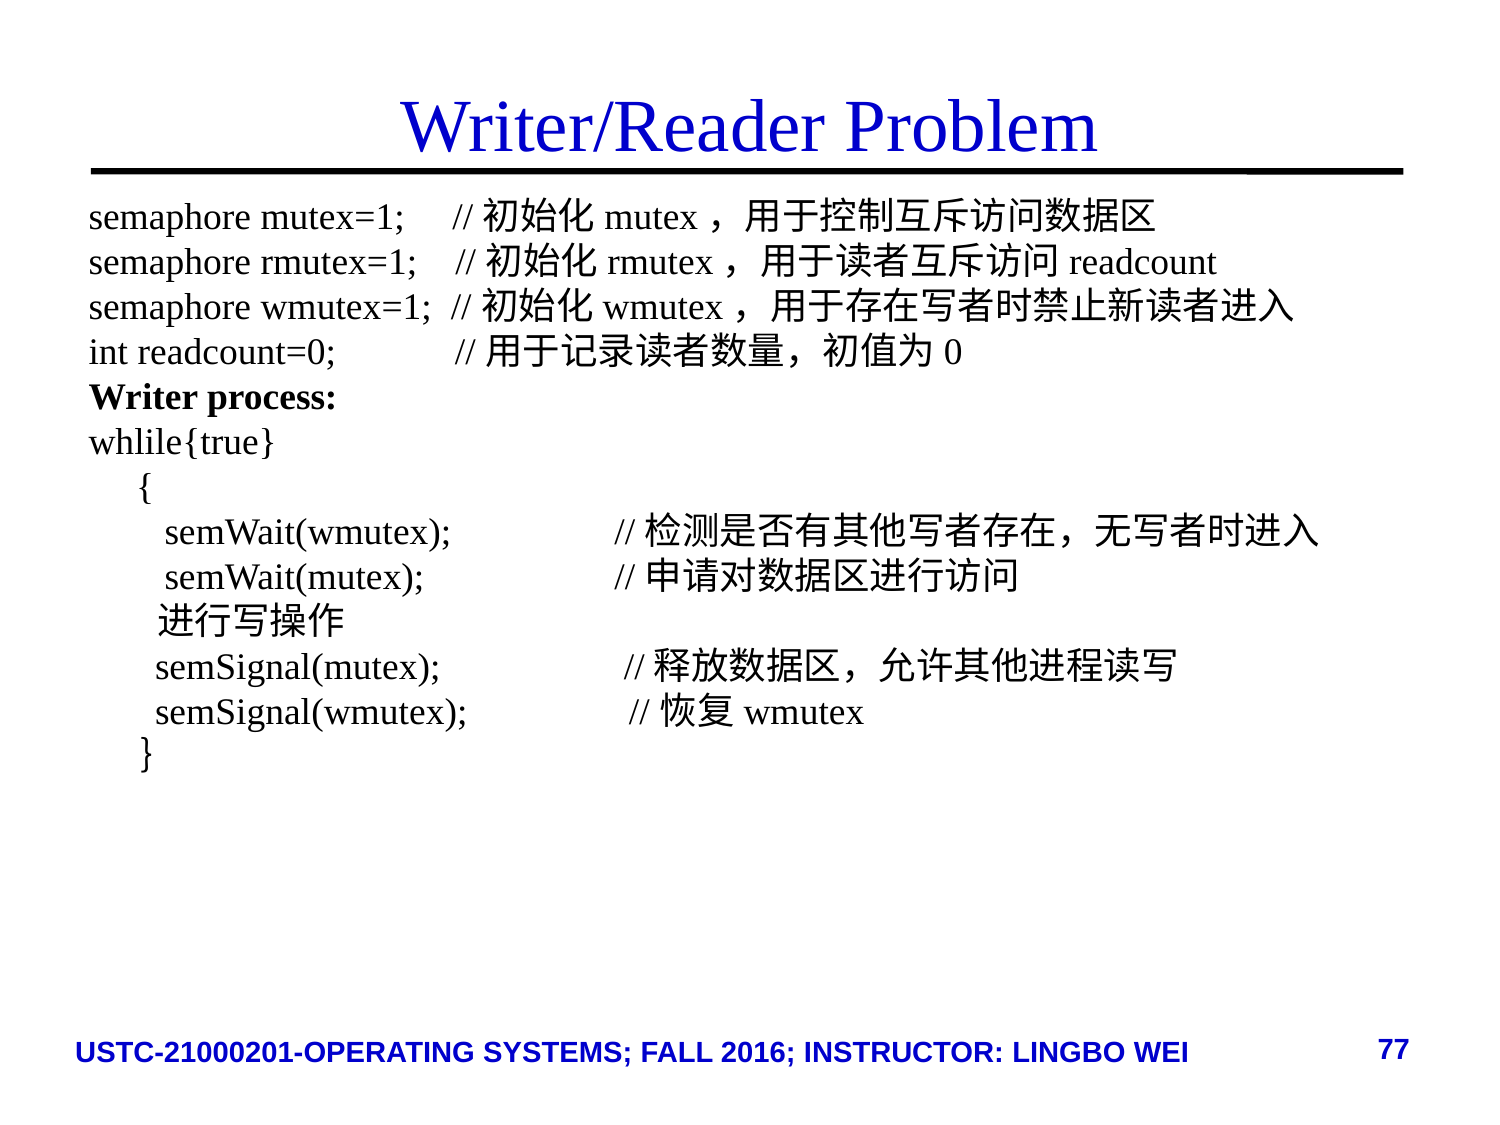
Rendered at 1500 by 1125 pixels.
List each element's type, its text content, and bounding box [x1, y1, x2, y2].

text_box semaphore mutex=1; //初始化mutex，用于控制互斥访问数据区 semaphore rmutex=1; //初始化rmutex，用于读者互斥访问readcount semaphore wmutex=1; //初始化wmutex，用于存在写者时禁止新读者进入 int readcount=0; //用于记录读者数量，初值为0 Writer process: whlile{true} { semWait(wmutex); //检测是否有其他写者存在，无写者时进入 semWait(mutex); //申请对数据区进行访问 进行写操作 semSignal(mutex); //释放数据区，允许其他进程读写 semSignal(wmutex); //恢复wmutex ｝ [73, 184, 1419, 785]
slide_number 77 [1273, 1022, 1426, 1102]
footer USTC-21000201-OPERATING SYSTEMS; FALL 2016; INSTRUCTOR: LINGBO WEI [59, 1025, 1243, 1105]
title Writer/Reader Problem [74, 27, 1426, 216]
